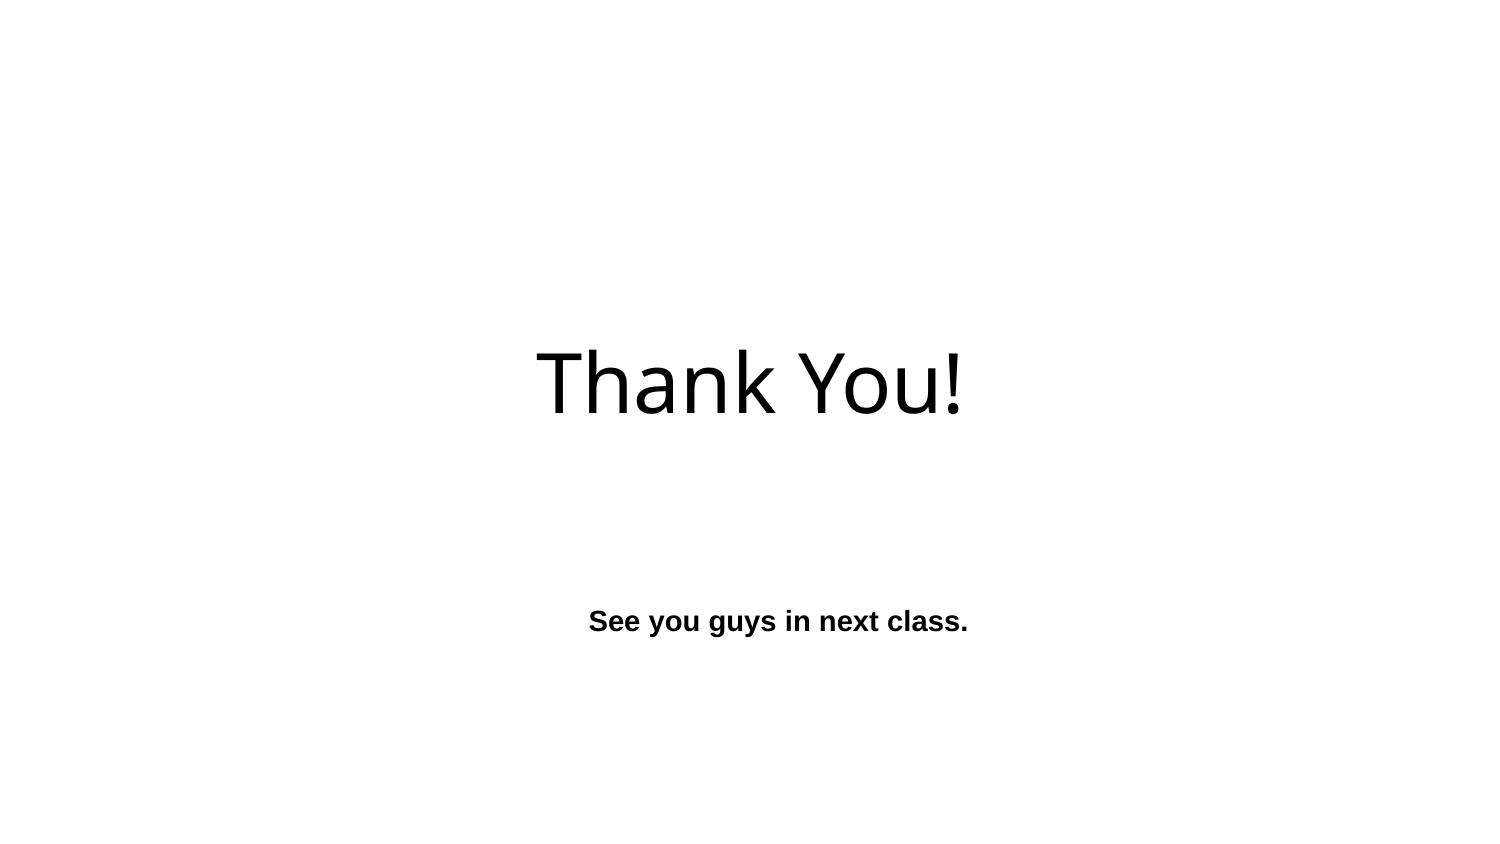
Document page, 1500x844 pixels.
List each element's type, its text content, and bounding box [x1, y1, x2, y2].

text_box Thank You! [108, 328, 1392, 433]
text_box See you guys in next class. [287, 594, 1270, 645]
